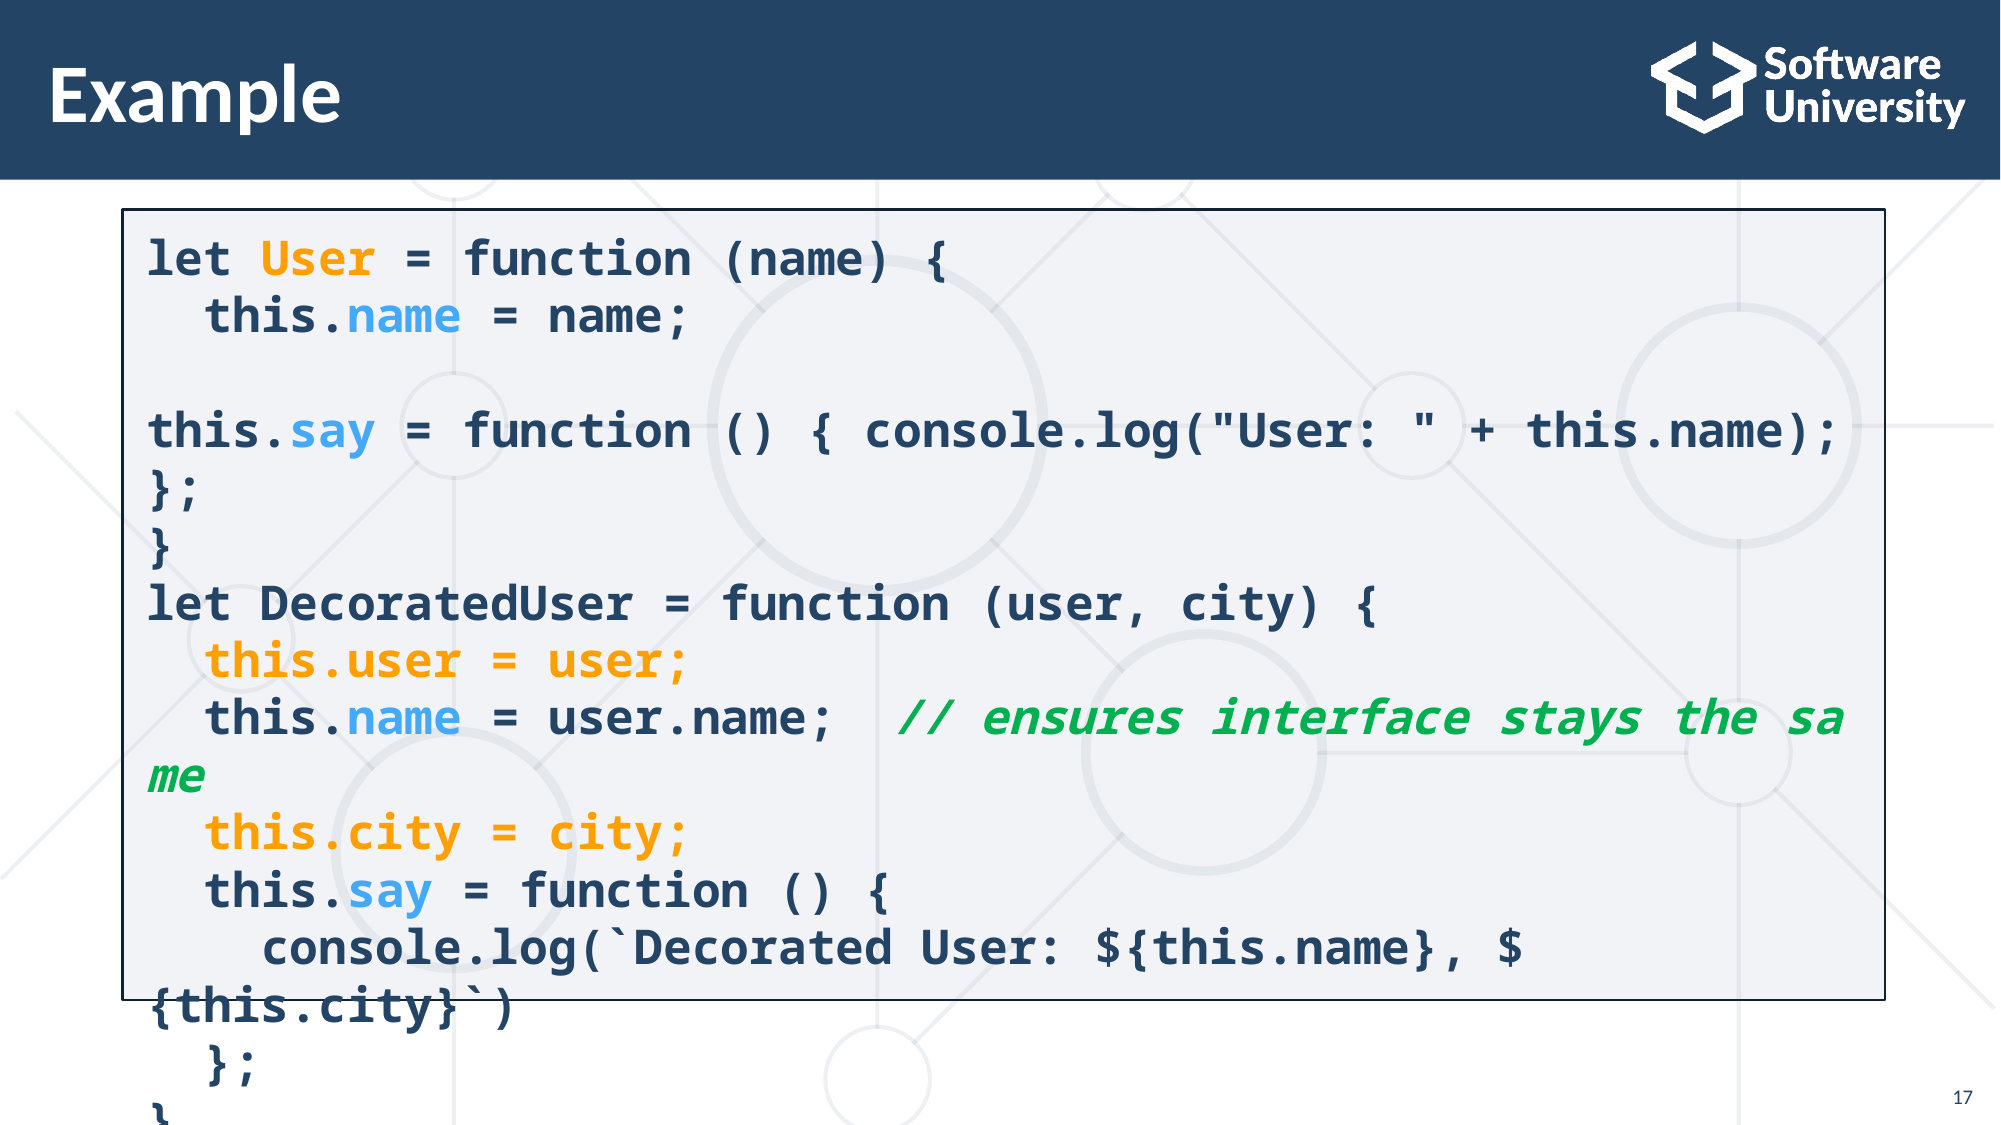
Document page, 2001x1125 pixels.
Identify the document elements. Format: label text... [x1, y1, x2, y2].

slide_number 17 [1927, 1067, 1989, 1117]
title Example [31, 16, 1625, 162]
list let User = function (name) { this.name = name; this.say = function () { console.log("User: " + this.name); }; } let DecoratedUser = function (user, city) { this.user = user; this.name = user.name; // ensures interface stays the same this.city = city; this.say = function () { console.log(`Decorated User: ${this.name}, ${this.city}`) }; } //Continues on the next slide [121, 208, 1886, 1001]
picture [1651, 41, 1966, 134]
